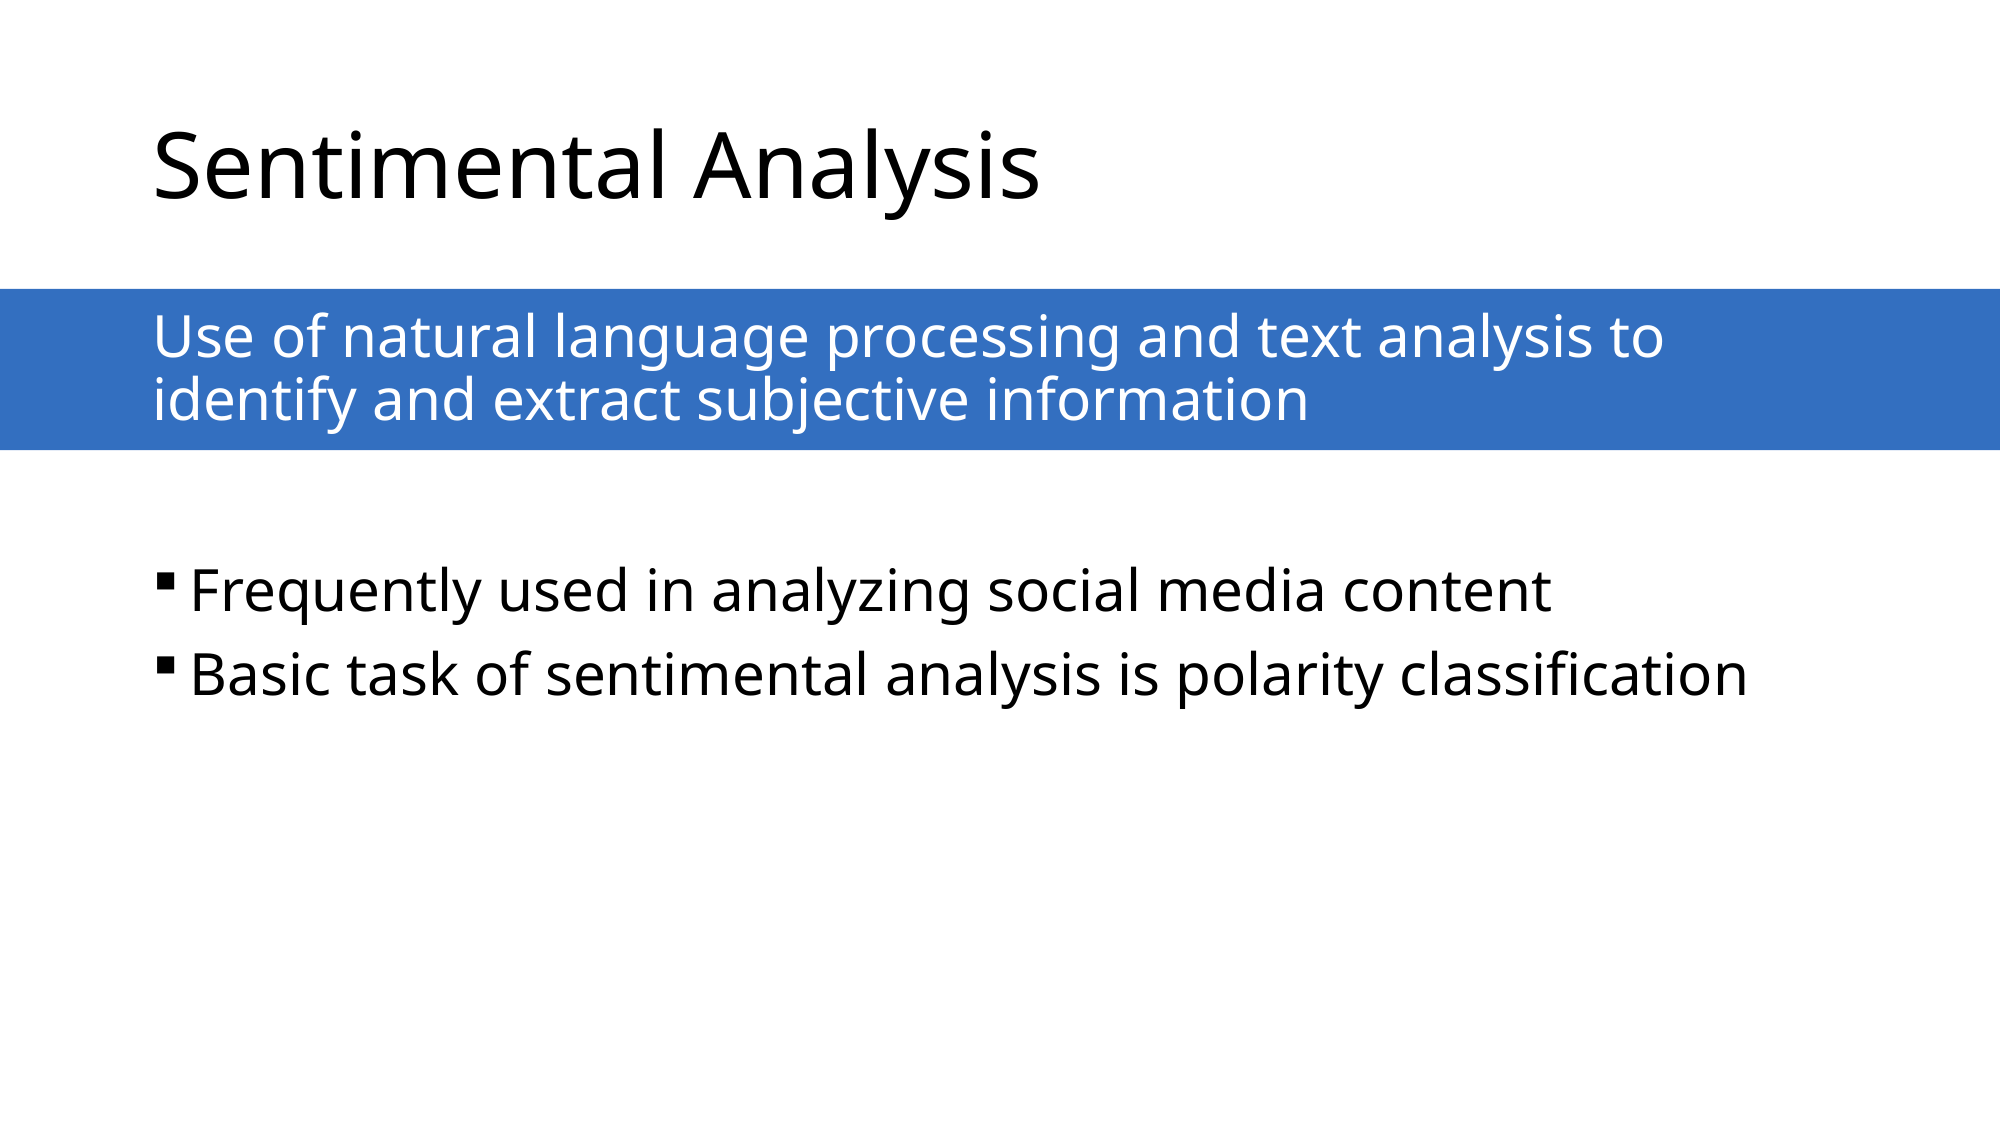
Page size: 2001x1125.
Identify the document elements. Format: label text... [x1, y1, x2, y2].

title Sentimental Analysis [137, 59, 1863, 278]
text_box Frequently used in analyzing social media content Basic task of sentimental analysis is polarity classification [137, 553, 1863, 1014]
text_box [0, 288, 2000, 451]
list Use of natural language processing and text analysis to identify and extract subjective information [137, 299, 1863, 451]
